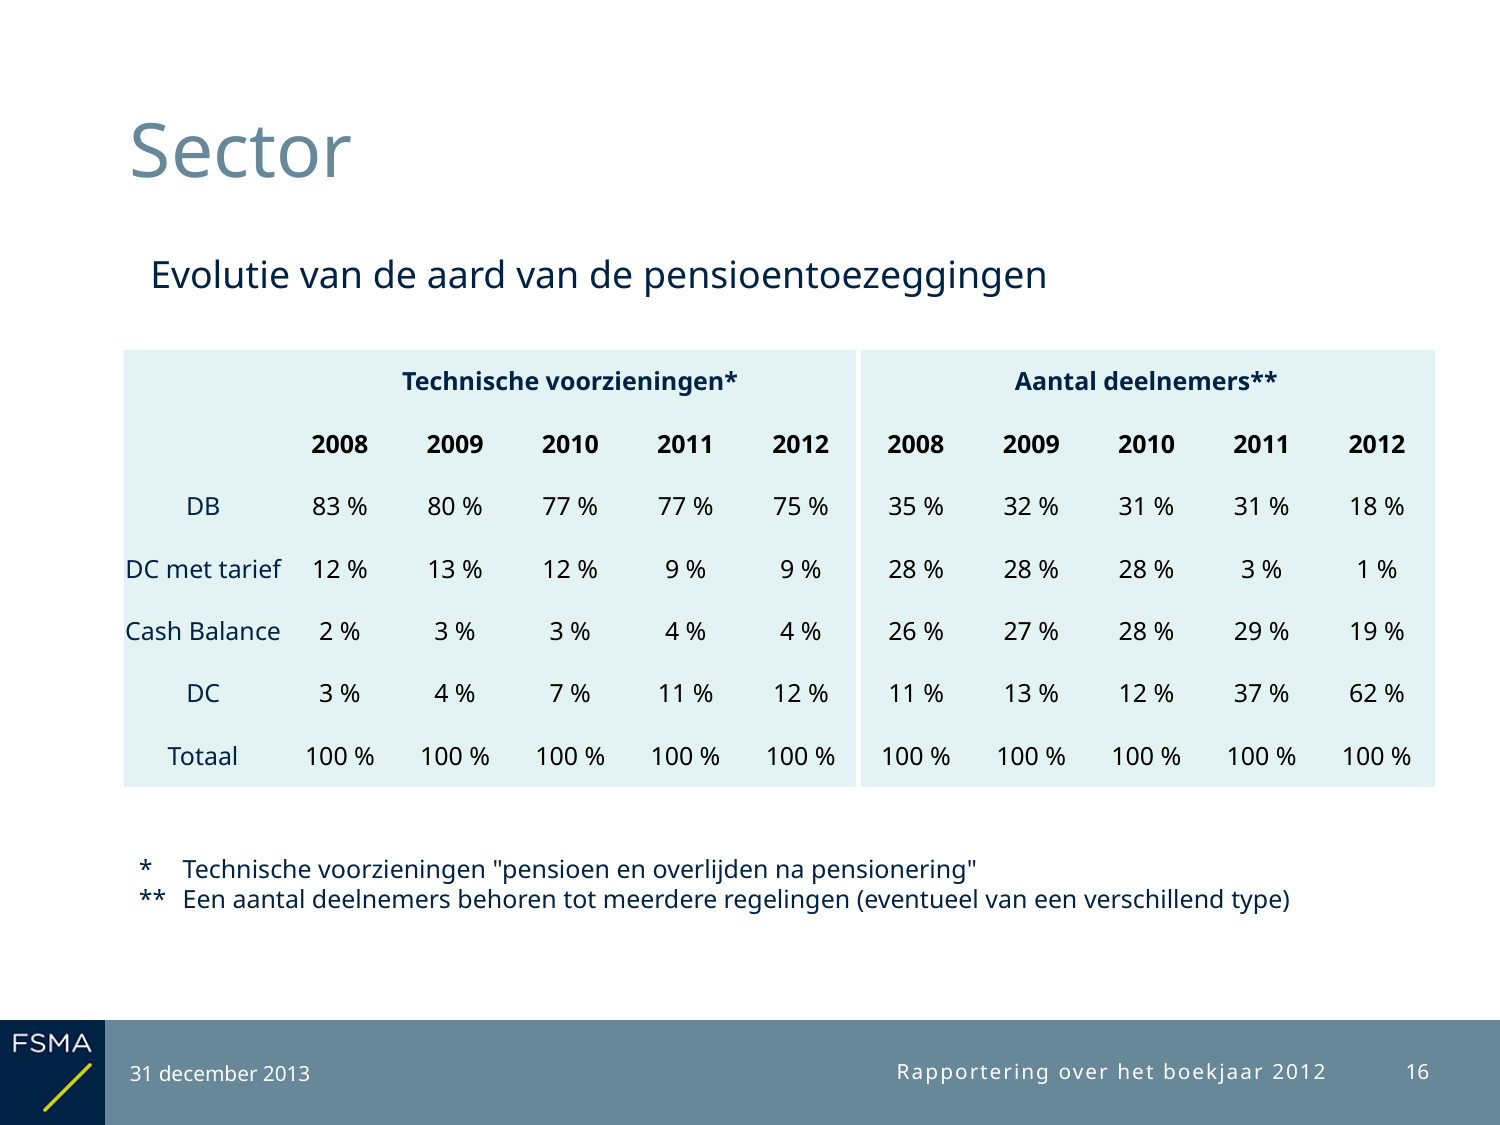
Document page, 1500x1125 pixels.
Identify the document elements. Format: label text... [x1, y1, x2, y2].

table_cell 62 % [1319, 662, 1435, 724]
table_cell 1 % [1319, 537, 1435, 600]
table_cell 100 % [1204, 724, 1319, 787]
table_cell 2 % [282, 600, 398, 662]
table_cell 28 % [974, 537, 1089, 600]
footer Rapportering over het boekjaar 2012 [395, 1020, 1326, 1125]
table_cell 2010 [1089, 412, 1204, 475]
table_header [124, 350, 282, 475]
table_cell 100 % [974, 724, 1089, 787]
table_cell Cash Balance [124, 600, 282, 662]
table_cell 4 % [628, 600, 743, 662]
table_cell 77 % [628, 475, 743, 537]
table_cell 83 % [282, 475, 398, 537]
table_cell 12 % [282, 537, 398, 600]
table_cell 100 % [513, 724, 628, 787]
table_cell 12 % [743, 662, 856, 724]
table_cell 4 % [743, 600, 856, 662]
table_header Technische voorzieningen* [282, 350, 856, 412]
table_cell 100 % [628, 724, 743, 787]
table_cell 7 % [513, 662, 628, 724]
table_cell 32 % [974, 475, 1089, 537]
table_cell 75 % [743, 475, 856, 537]
table_cell 2011 [1204, 412, 1319, 475]
table_cell 28 % [1089, 600, 1204, 662]
title Sector [129, 30, 1425, 193]
table_cell 37 % [1204, 662, 1319, 724]
table_cell 2012 [1319, 412, 1435, 475]
table_cell 100 % [282, 724, 398, 787]
table_cell 28 % [861, 537, 974, 600]
table_cell 2008 [282, 412, 398, 475]
table_cell 31 % [1089, 475, 1204, 537]
table_cell DB [124, 475, 282, 537]
table_cell DC [124, 662, 282, 724]
table_cell 3 % [398, 600, 513, 662]
table_cell 2012 [743, 412, 856, 475]
table_cell 18 % [1319, 475, 1435, 537]
table_cell 27 % [974, 600, 1089, 662]
table_cell 2010 [513, 412, 628, 475]
table_cell 100 % [1319, 724, 1435, 787]
table_header Aantal deelnemers** [861, 350, 1435, 412]
table_cell 35 % [861, 475, 974, 537]
table_cell 2008 [861, 412, 974, 475]
table_cell DC met tarief [124, 537, 282, 600]
table_cell 4 % [398, 662, 513, 724]
table_cell Totaal [124, 724, 282, 787]
table_cell 3 % [282, 662, 398, 724]
table_cell 13 % [974, 662, 1089, 724]
table_cell 80 % [398, 475, 513, 537]
table_cell 100 % [743, 724, 856, 787]
table_cell 28 % [1089, 537, 1204, 600]
table_cell 9 % [628, 537, 743, 600]
table_cell 100 % [861, 724, 974, 787]
table_cell 26 % [861, 600, 974, 662]
table_cell 19 % [1319, 600, 1435, 662]
table_cell 2009 [974, 412, 1089, 475]
table_cell 3 % [513, 600, 628, 662]
table_cell 100 % [1089, 724, 1204, 787]
text_box * Technische voorzieningen "pensioen en overlijden na pensionering" ** Een aantal deelnemers behoren tot meerdere regelingen (eventueel van een verschillend type) [123, 845, 1435, 921]
table_cell 11 % [628, 662, 743, 724]
table_cell 2011 [628, 412, 743, 475]
table_cell 11 % [861, 662, 974, 724]
text_box Evolutie van de aard van de pensioentoezeggingen [135, 243, 1400, 304]
table_cell 77 % [513, 475, 628, 537]
table_cell 2009 [398, 412, 513, 475]
table_cell 29 % [1204, 600, 1319, 662]
table_cell 9 % [743, 537, 856, 600]
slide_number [129, 1020, 395, 1125]
table_cell 3 % [1204, 537, 1319, 600]
table_cell 100 % [398, 724, 513, 787]
slide_number 16 [1355, 1020, 1430, 1125]
table_cell 13 % [398, 537, 513, 600]
table_cell 12 % [513, 537, 628, 600]
table_cell 31 % [1204, 475, 1319, 537]
picture [0, 1020, 105, 1125]
table_cell 12 % [1089, 662, 1204, 724]
